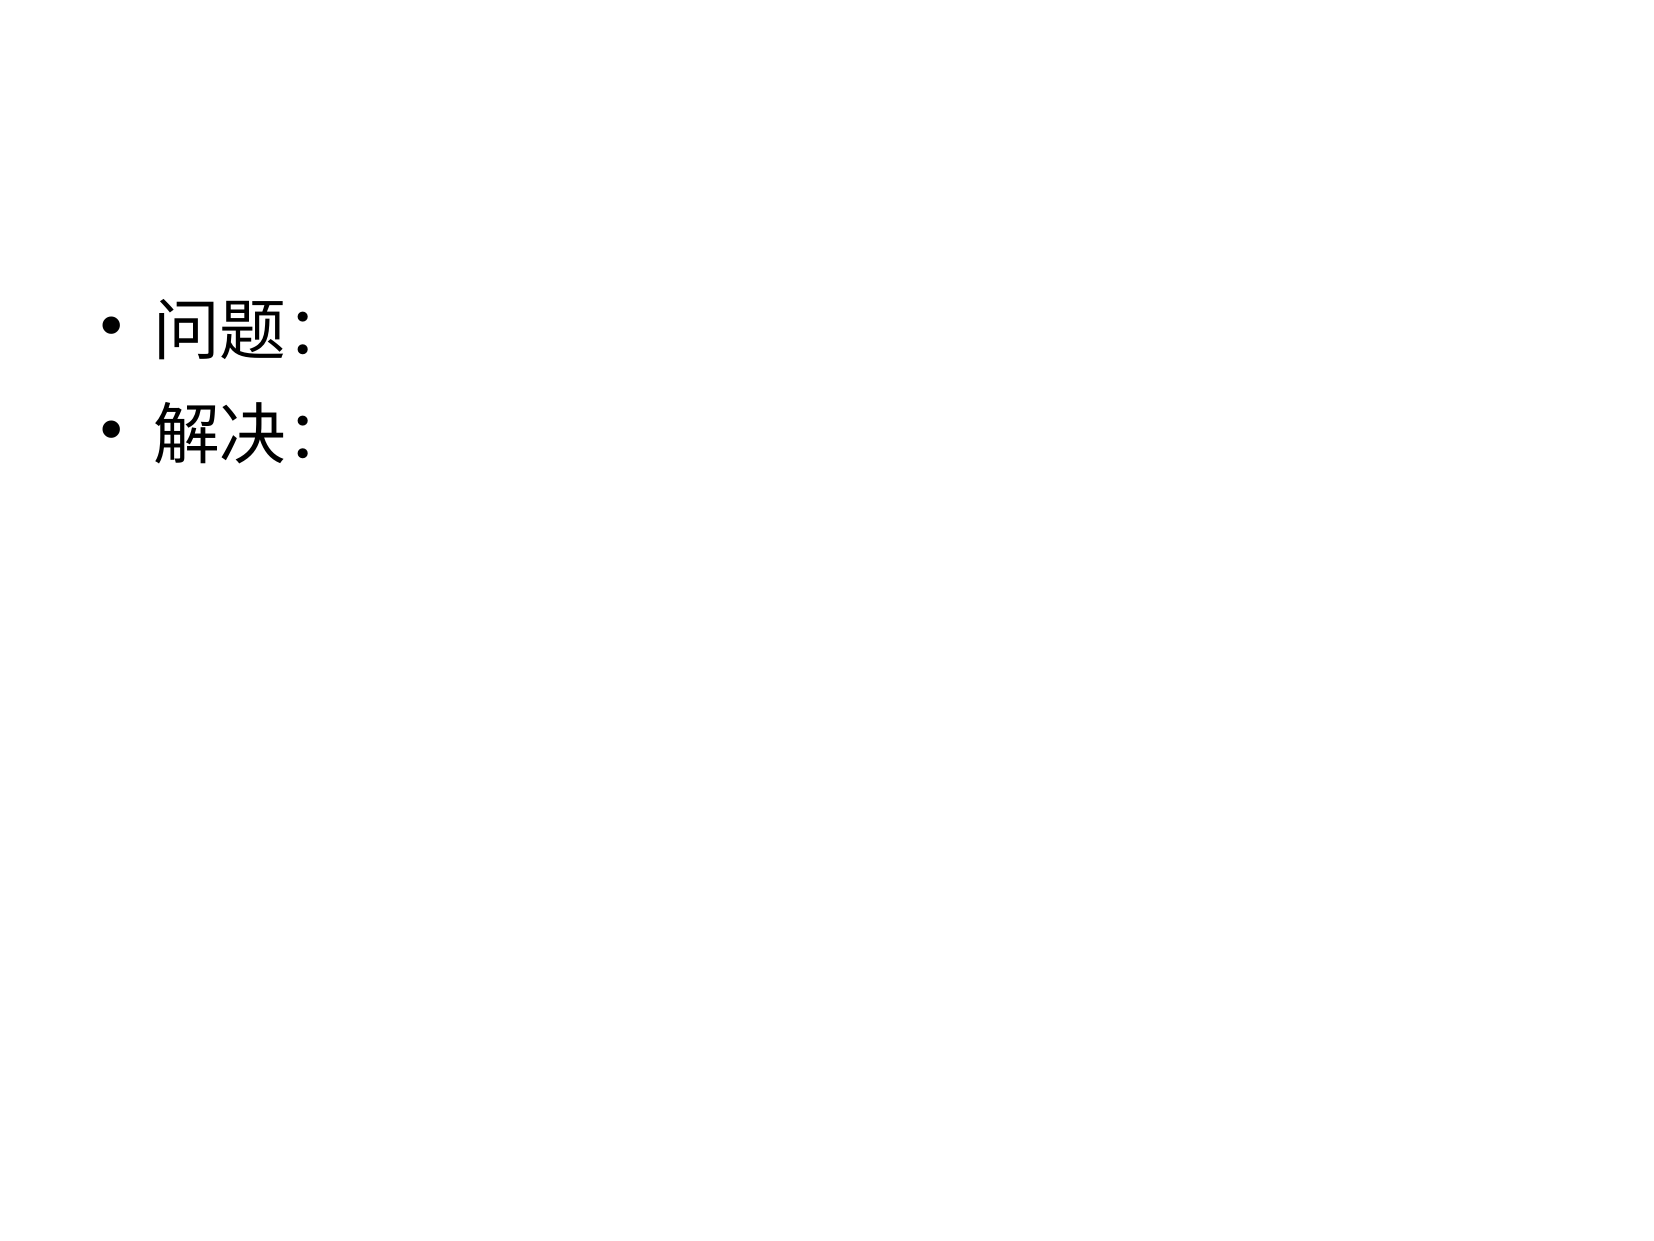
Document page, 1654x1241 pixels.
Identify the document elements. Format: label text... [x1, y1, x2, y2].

list 问题： 解决： [82, 290, 1571, 1010]
